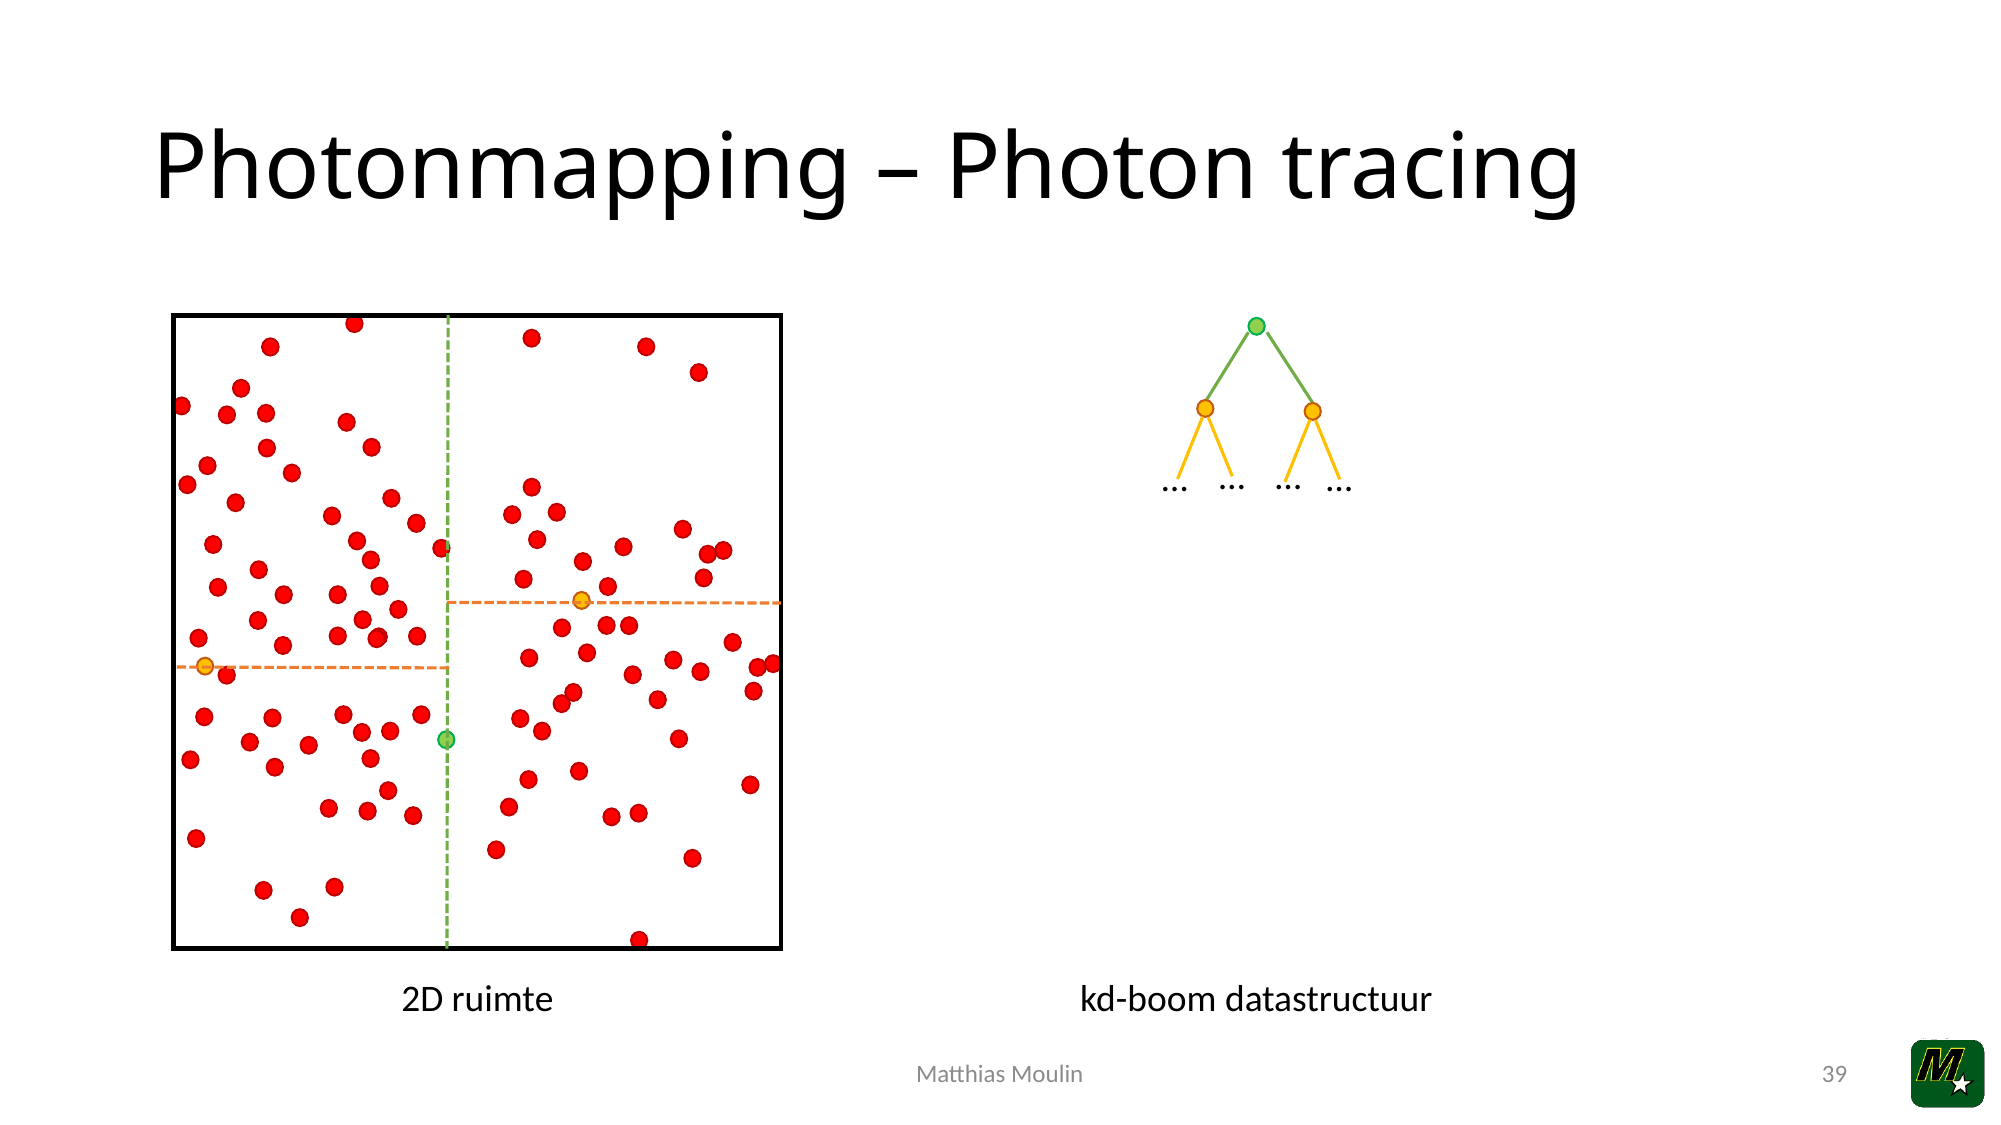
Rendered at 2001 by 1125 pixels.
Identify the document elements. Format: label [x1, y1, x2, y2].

text_box [1057, 966, 1456, 1026]
slide_number [1412, 1042, 1863, 1103]
text_box [1147, 316, 1368, 506]
picture [1907, 1036, 1987, 1110]
text_box [173, 966, 782, 1026]
title [137, 59, 1863, 278]
footer [662, 1042, 1338, 1103]
text_box [172, 314, 783, 950]
